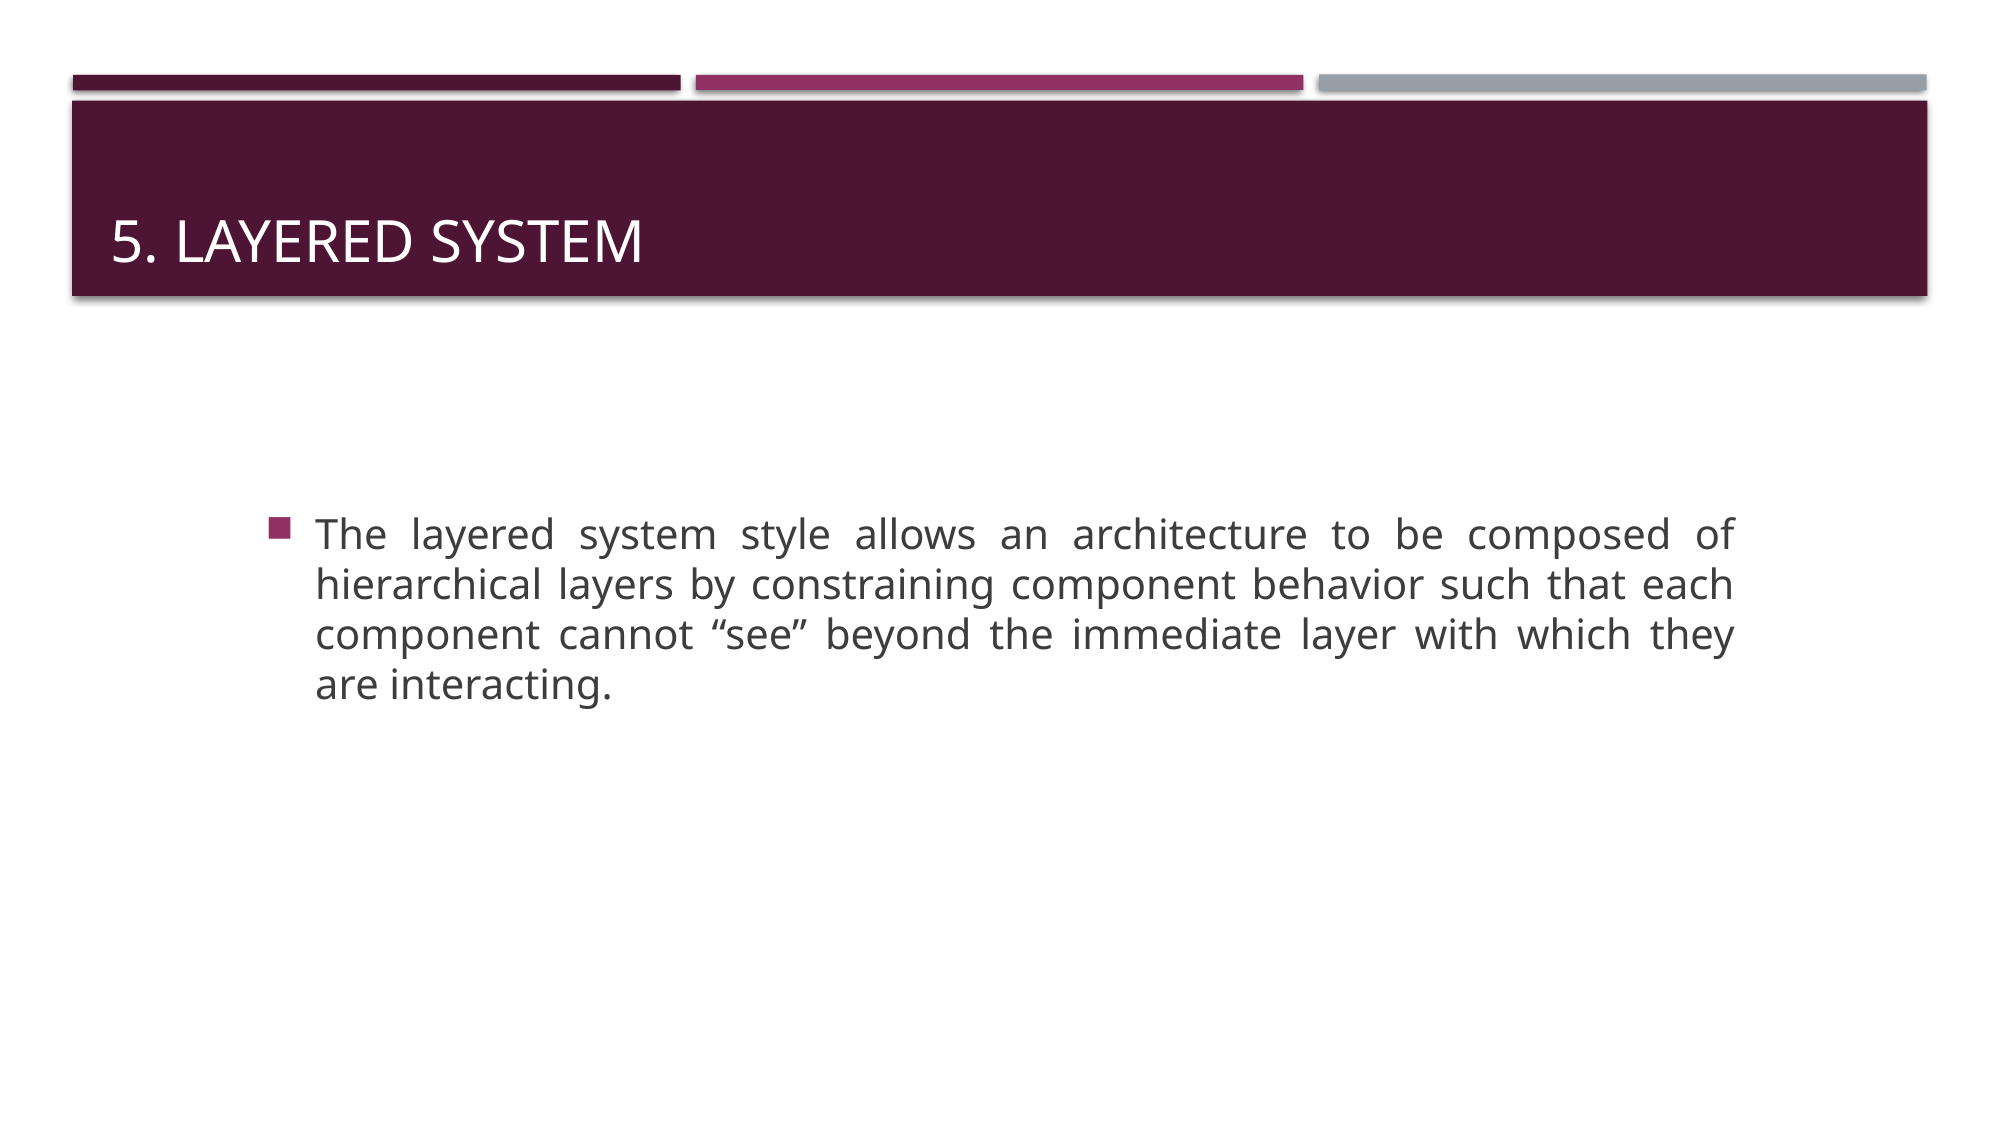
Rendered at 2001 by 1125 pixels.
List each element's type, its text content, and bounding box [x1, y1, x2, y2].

list The layered system style allows an architecture to be composed of hierarchical layers by constraining component behavior such that each component cannot “see” beyond the immediate layer with which they are interacting. [249, 389, 1750, 827]
title 5. Layered system [95, 115, 1905, 282]
